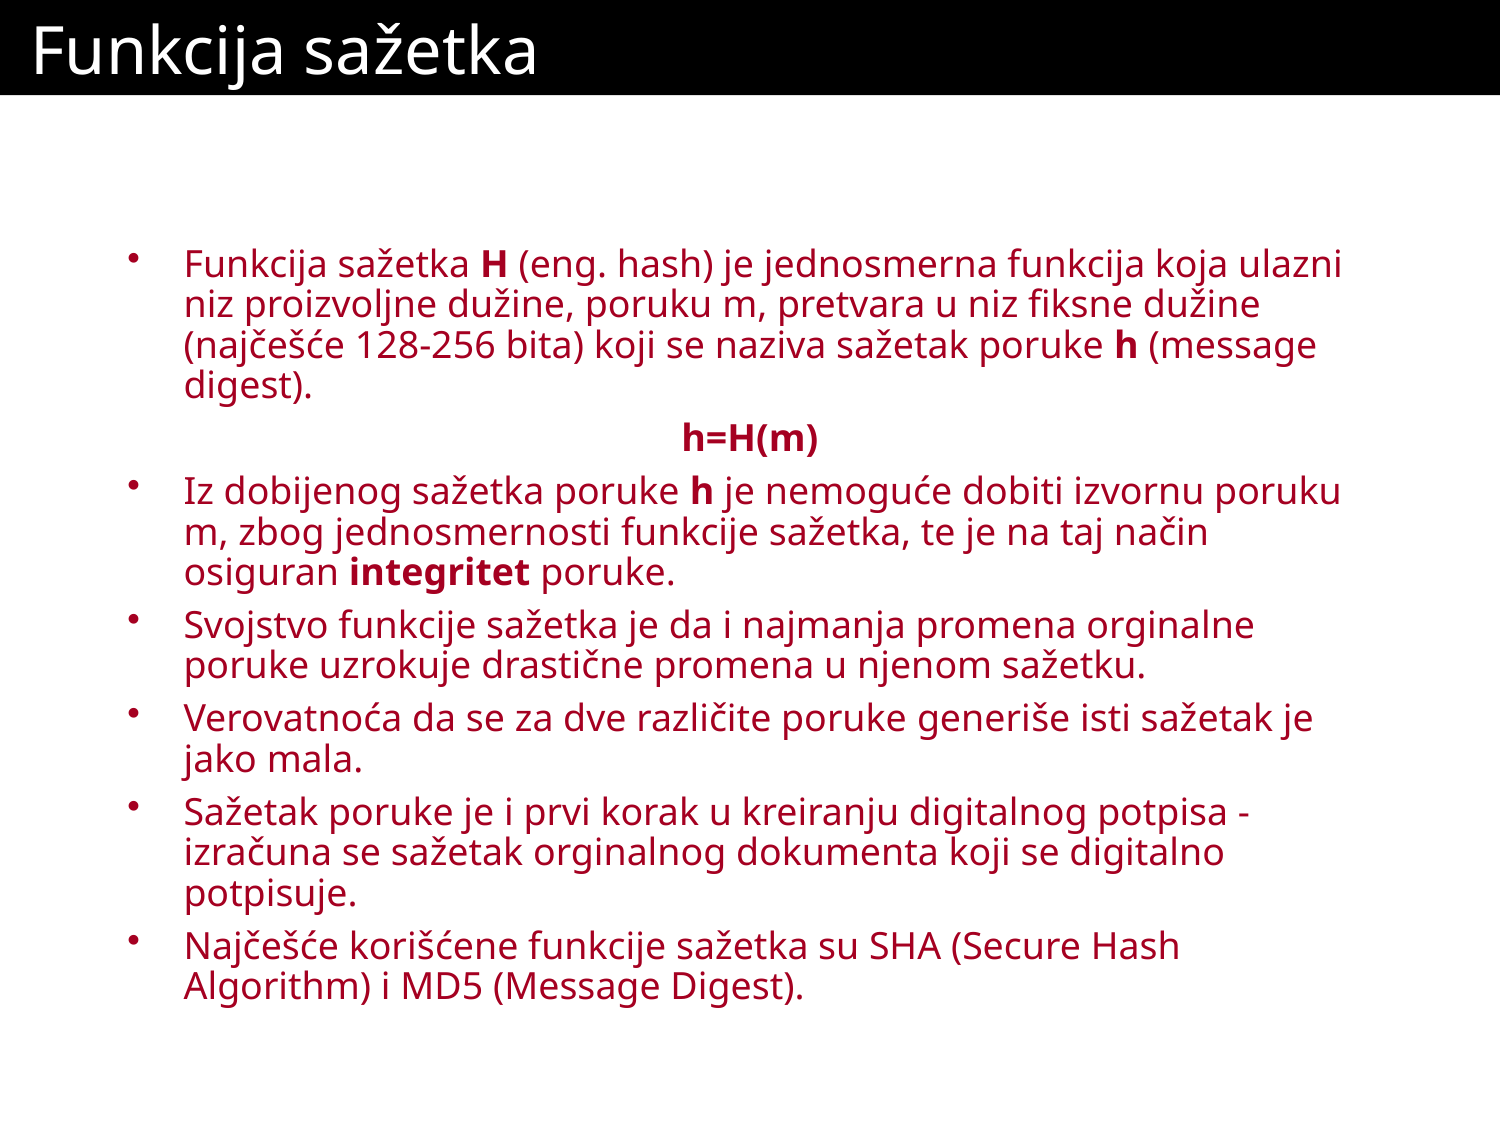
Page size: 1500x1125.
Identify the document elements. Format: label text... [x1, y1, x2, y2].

title Funkcija sažetka [0, 0, 1500, 96]
text_box Funkcija sažetka H (eng. hash) je jednosmerna funkcija koja ulazni niz proizvoljne dužine, poruku m, pretvara u niz fiksne dužine (najčešće 128-256 bita) koji se naziva sažetak poruke h (message digest). h=H(m) Iz dobijenog sažetka poruke h je nemoguće dobiti izvornu poruku m, zbog jednosmernosti funkcije sažetka, te je na taj način osiguran integritet poruke. Svojstvo funkcije sažetka je da i najmanja promena orginalne poruke uzrokuje drastične promena u njenom sažetku. Verovatnoća da se za dve različite poruke generiše isti sažetak je jako mala. Sažetak poruke je i prvi korak u kreiranju digitalnog potpisa - izračuna se sažetak orginalnog dokumenta koji se digitalno potpisuje. Najčešće korišćene funkcije sažetka su SHA (Secure Hash Algorithm) i MD5 (Message Digest). [112, 237, 1388, 913]
